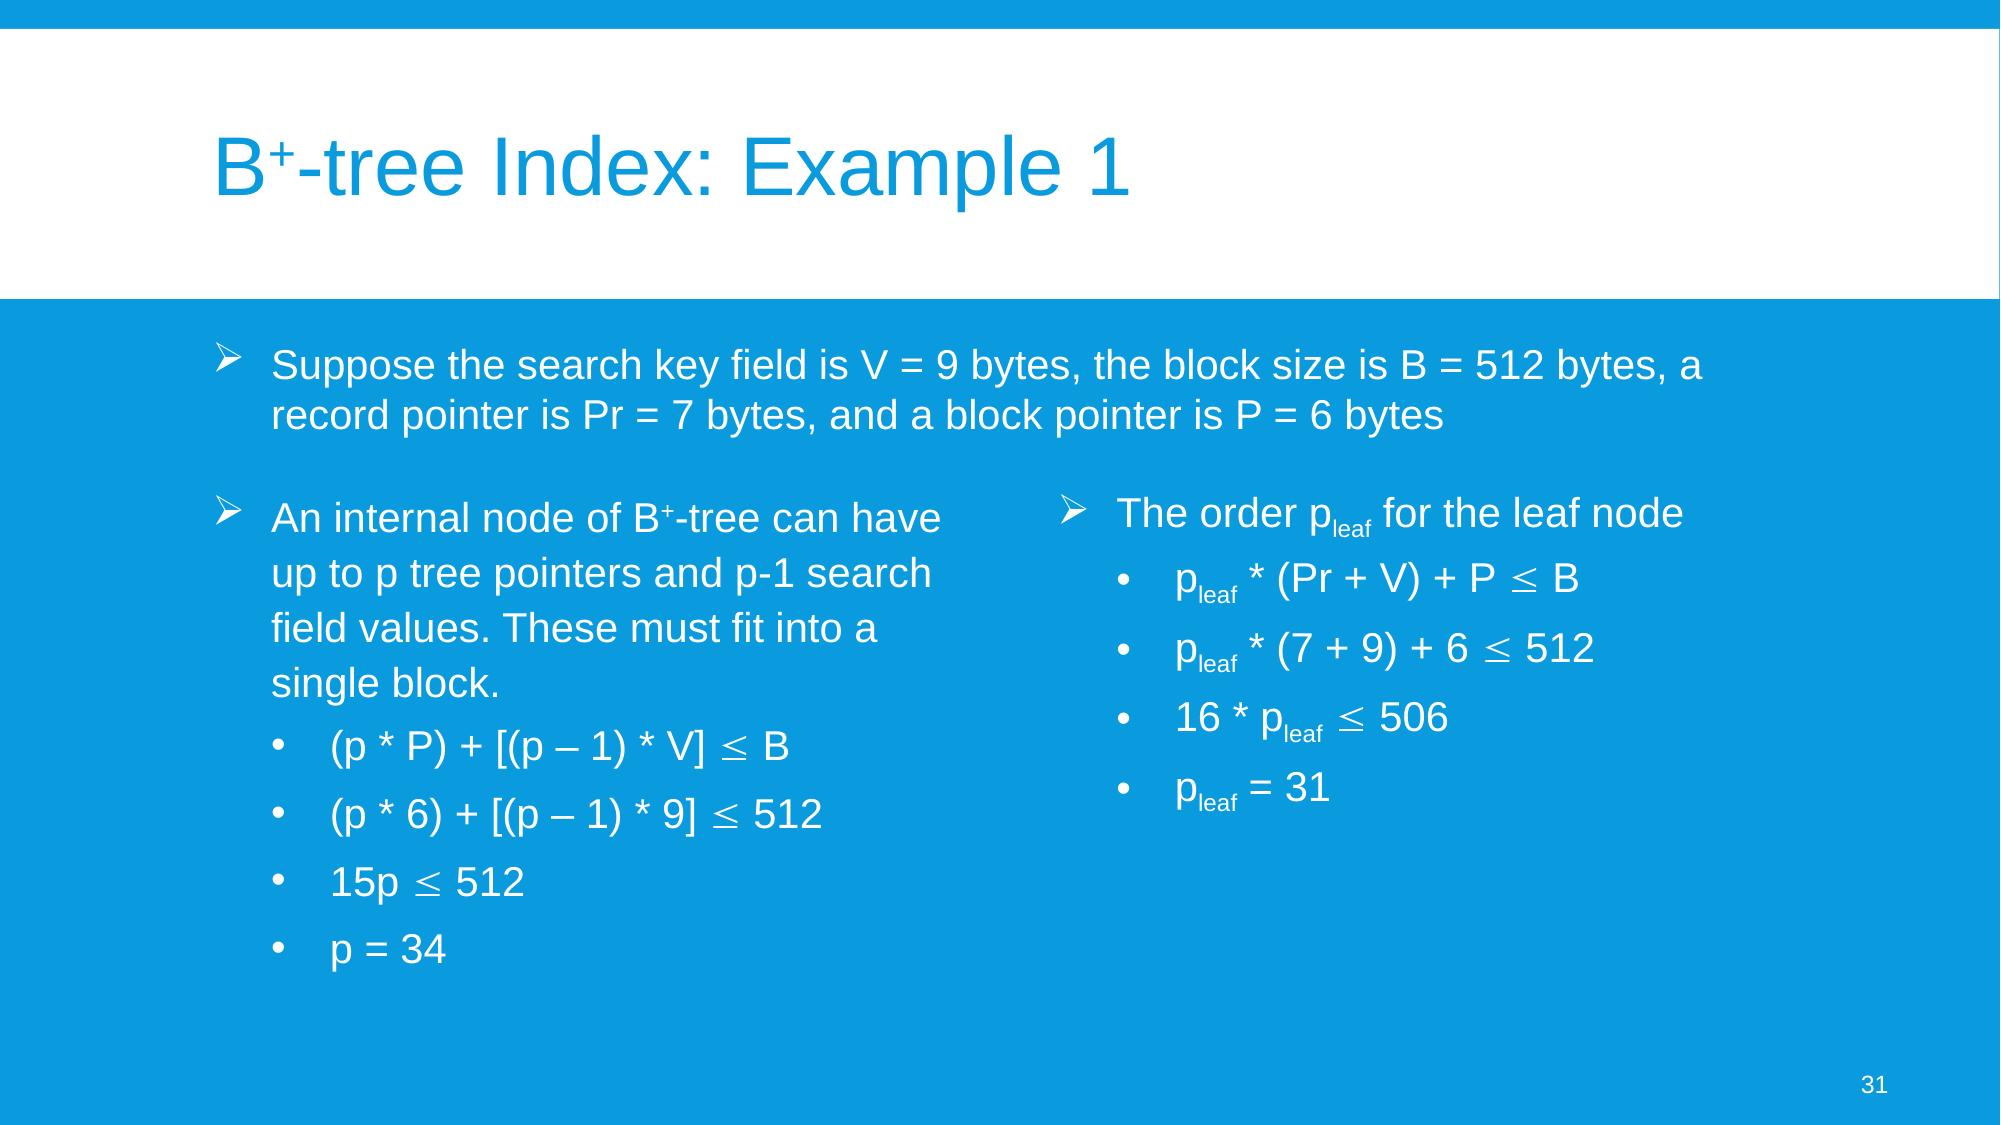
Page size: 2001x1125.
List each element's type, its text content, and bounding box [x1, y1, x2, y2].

text_box The order pleaf for the leaf node pleaf * (Pr + V) + P  B pleaf * (7 + 9) + 6  512 16 * pleaf  506 pleaf = 31 [1042, 478, 1812, 1020]
text_box An internal node of B+-tree can have up to p tree pointers and p-1 search field values. These must fit into a single block. (p * P) + [(p – 1) * V]  B (p * 6) + [(p – 1) * 9]  512 15p  512 p = 34 [197, 478, 1000, 1043]
slide_number 31 [1748, 1053, 1904, 1114]
title B+-tree Index: Example 1 [197, 46, 1803, 295]
list Suppose the search key field is V = 9 bytes, the block size is B = 512 bytes, a record pointer is Pr = 7 bytes, and a block pointer is P = 6 bytes [197, 329, 1803, 1020]
